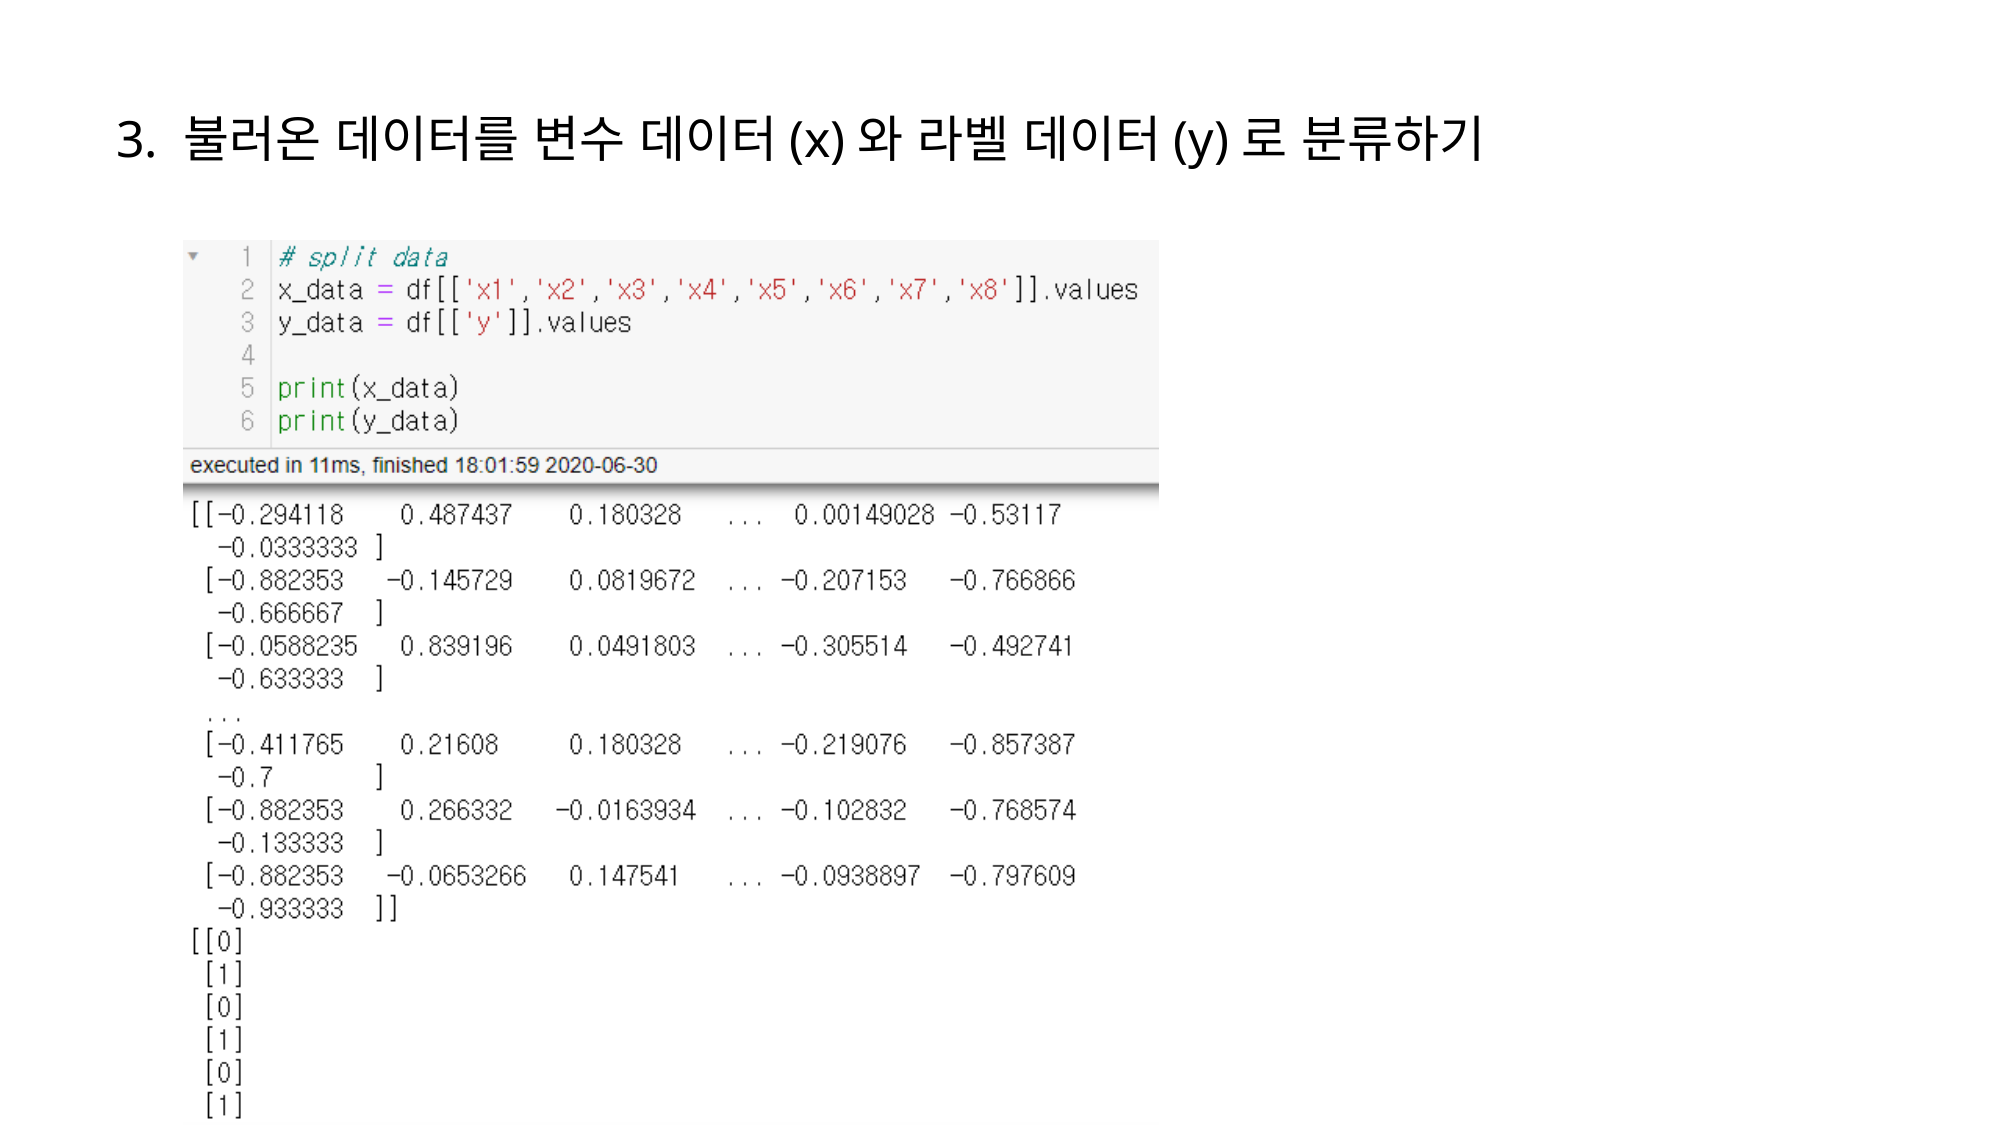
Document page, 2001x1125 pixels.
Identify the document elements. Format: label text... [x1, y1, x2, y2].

picture [183, 240, 1159, 1125]
text_box 3. 불러온 데이터를 변수 데이터(x)와 라벨 데이터(y)로 분류하기 [101, 99, 2000, 175]
